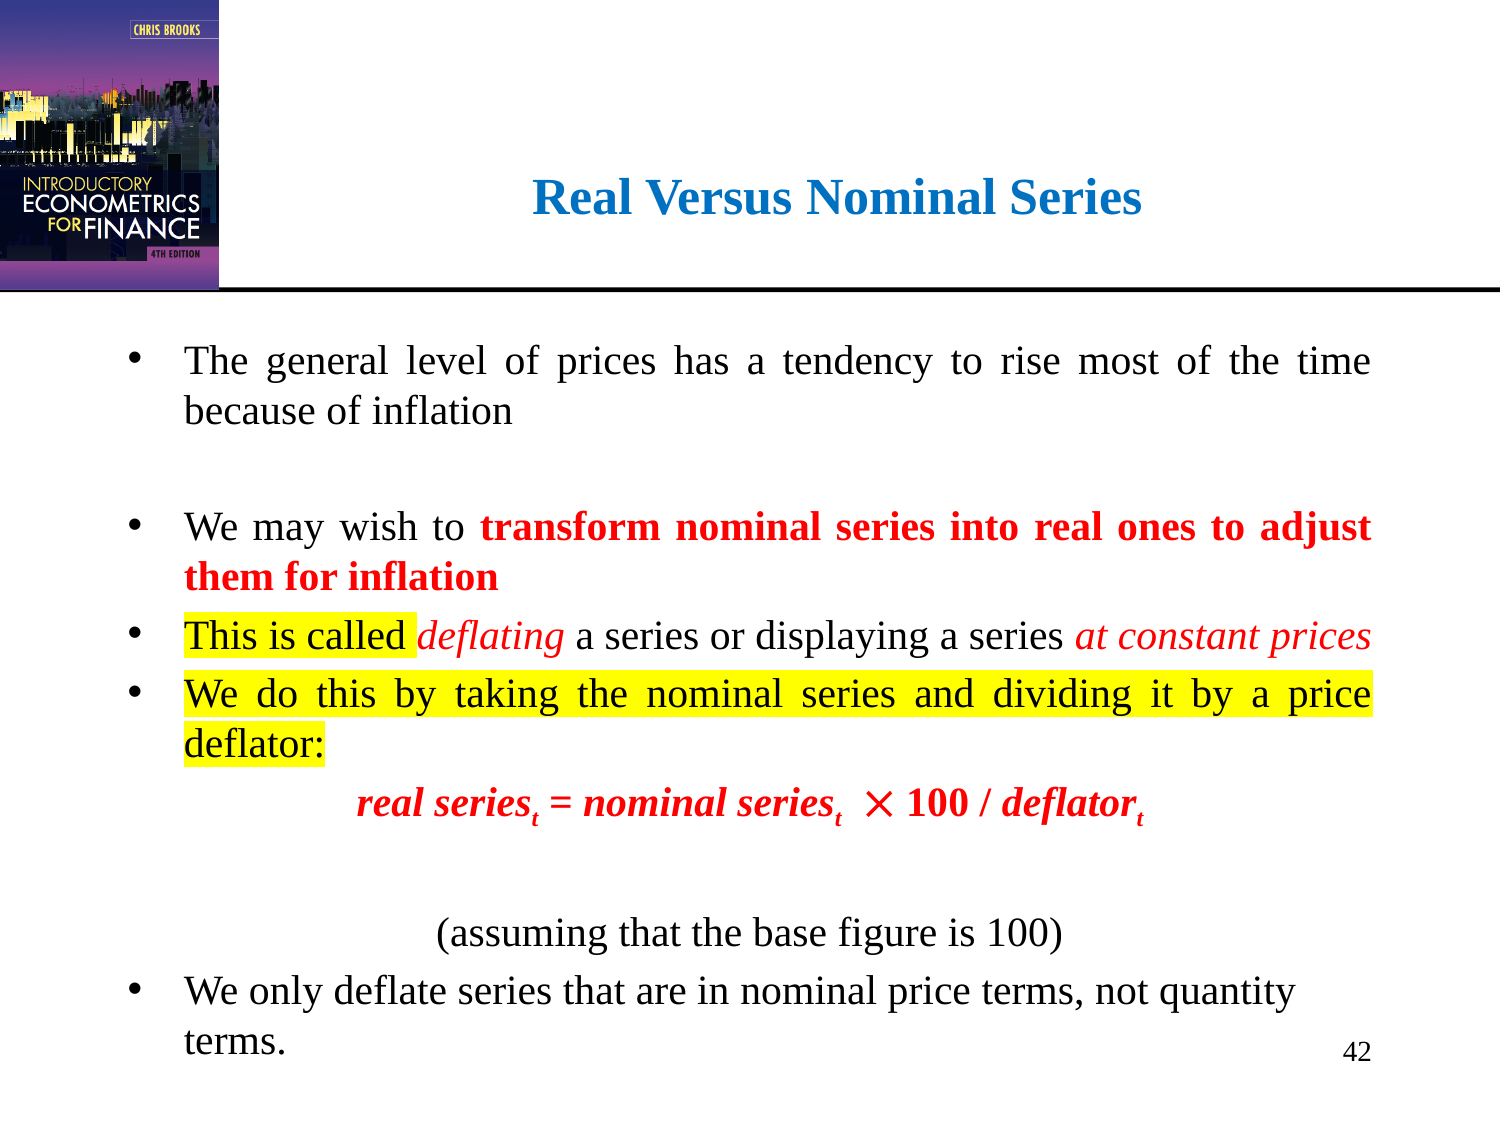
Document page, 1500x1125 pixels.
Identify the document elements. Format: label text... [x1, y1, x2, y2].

picture [0, 0, 219, 290]
slide_number 42 [1074, 1025, 1388, 1101]
title Real Versus Nominal Series [200, 99, 1475, 288]
list The general level of prices has a tendency to rise most of the time because of inflation We may wish to transform nominal series into real ones to adjust them for inflation This is called deflating a series or displaying a series at constant prices We do this by taking the nominal series and dividing it by a price deflator: real seriest = nominal seriest  100 / deflatort (assuming that the base figure is 100) We only deflate series that are in nominal price terms, not quantity terms. [112, 324, 1388, 1025]
